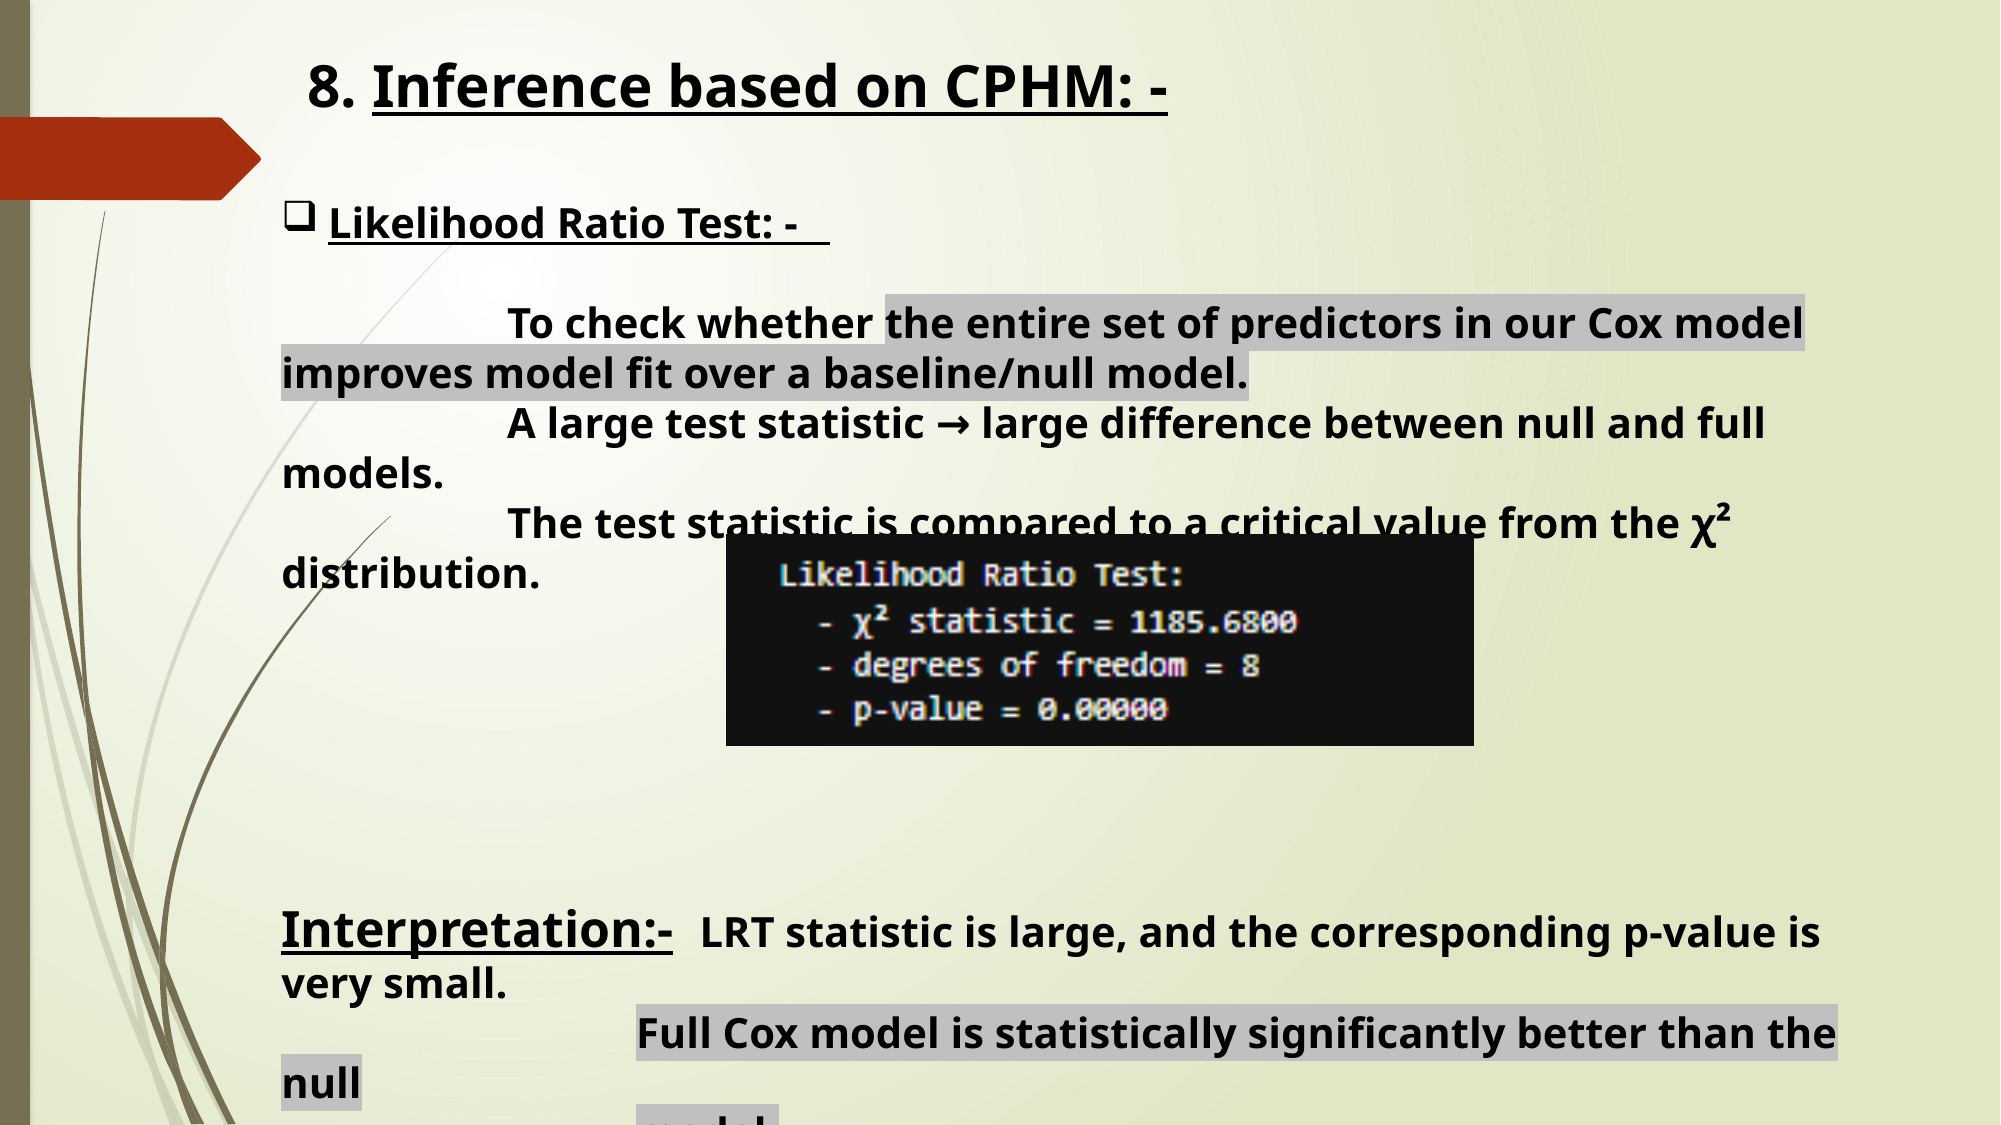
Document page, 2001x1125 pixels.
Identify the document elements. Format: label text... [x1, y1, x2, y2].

text_box 8. Inference based on CPHM: - [292, 41, 1730, 127]
text_box Likelihood Ratio Test: - To check whether the entire set of predictors in our Cox model improves model fit over a baseline/null model. A large test statistic → large difference between null and full models. The test statistic is compared to a critical value from the χ² distribution. Interpretation:- LRT statistic is large, and the corresponding p-value is very small. Full Cox model is statistically significantly better than the null model. The covariates collectively improve model fit and explain survival. [266, 189, 1933, 1125]
picture [725, 534, 1474, 746]
